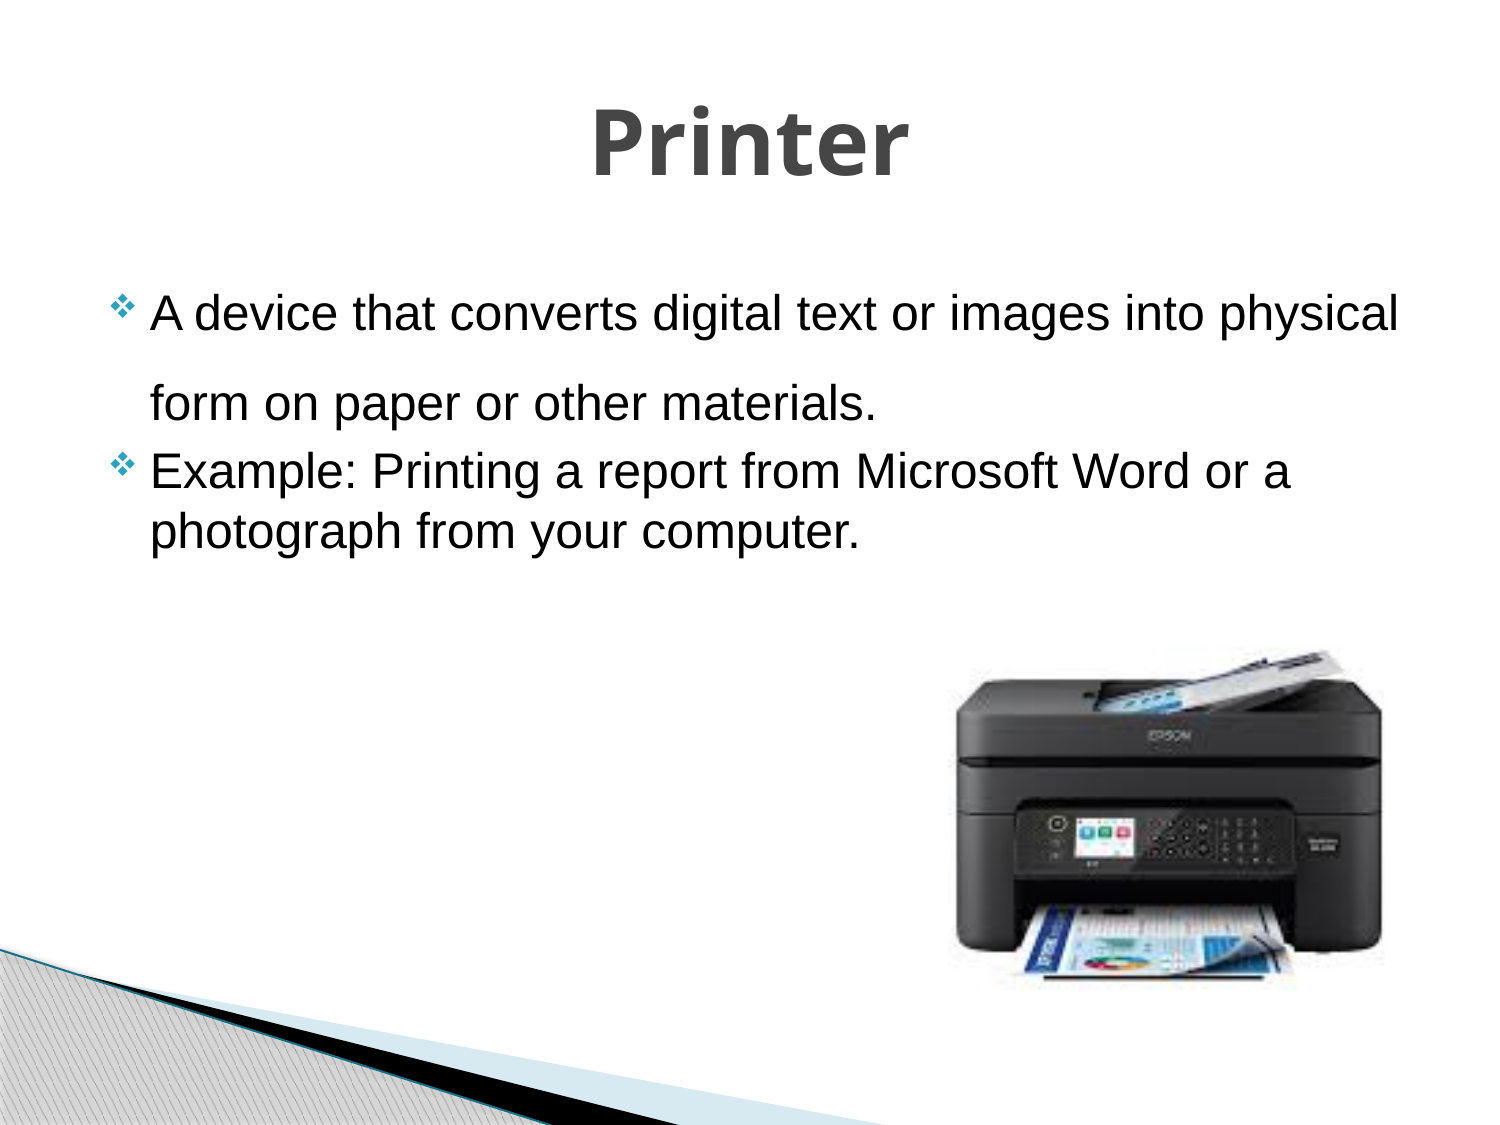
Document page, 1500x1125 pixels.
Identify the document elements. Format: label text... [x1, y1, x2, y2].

list A device that converts digital text or images into physical form on paper or other materials. Example: Printing a report from Microsoft Word or a photograph from your computer. [75, 243, 1425, 986]
picture [861, 519, 1476, 1122]
title Printer [75, 45, 1425, 233]
